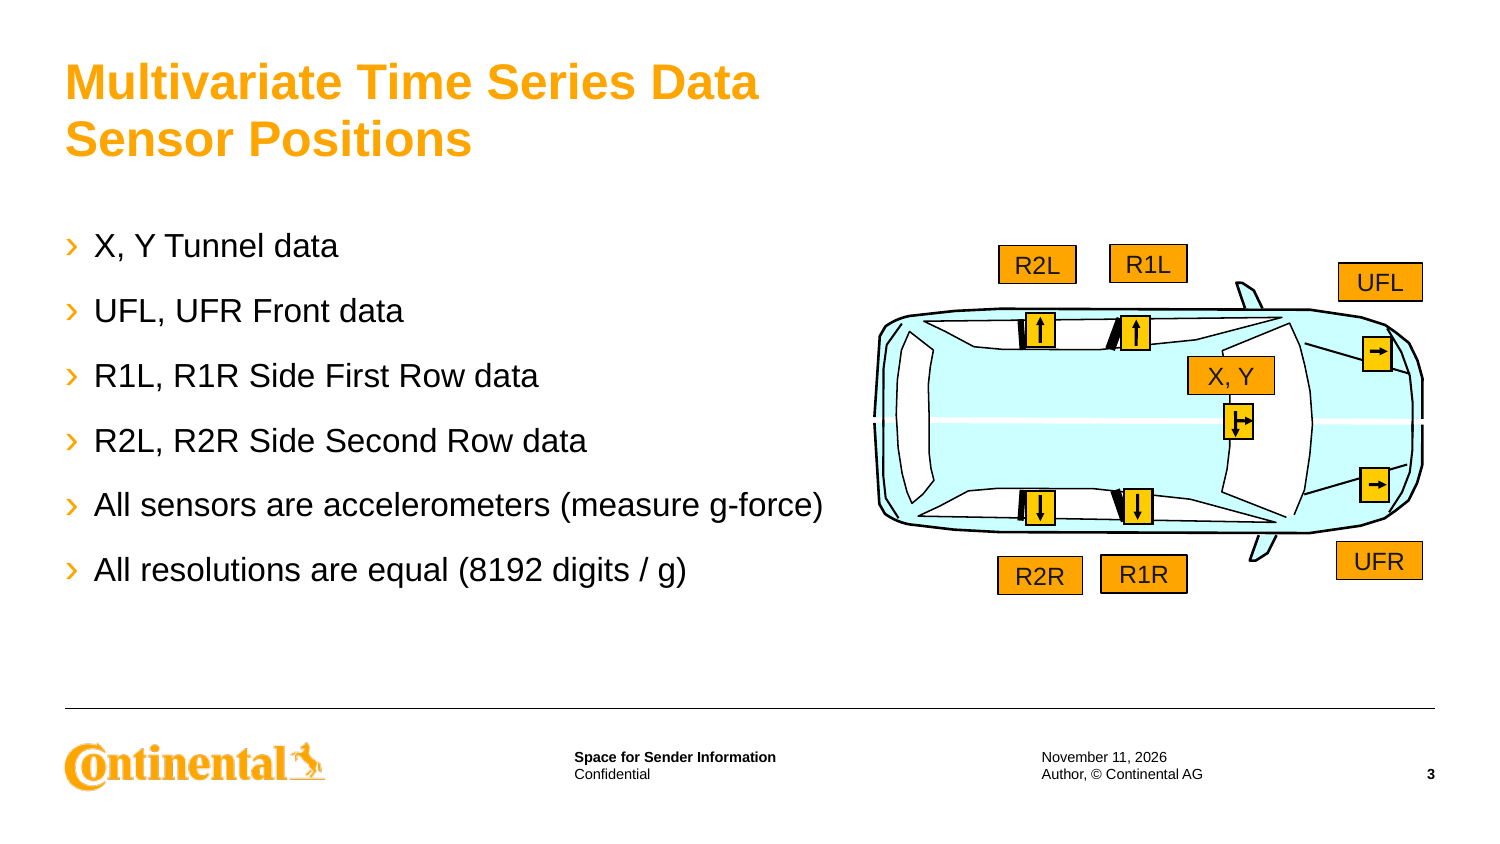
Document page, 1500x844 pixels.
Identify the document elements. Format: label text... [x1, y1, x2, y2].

text_box UFR [1336, 541, 1423, 580]
text_box UFL [1338, 262, 1423, 302]
list X, Y Tunnel data UFL, UFR Front data R1L, R1R Side First Row data R2L, R2R Side Second Row data All sensors are accelerometers (measure g-force) All resolutions are equal (8192 digits / g) [64, 221, 1436, 724]
footer Author, © Continental AG [1041, 765, 1371, 784]
text_box R2R [997, 556, 1004, 595]
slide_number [1041, 746, 1371, 765]
text_box R2L [998, 245, 1004, 284]
slide_number 3 [1376, 765, 1436, 784]
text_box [1009, 147, 1288, 696]
title Multivariate Time Series Data Sensor Positions [64, 49, 1436, 168]
